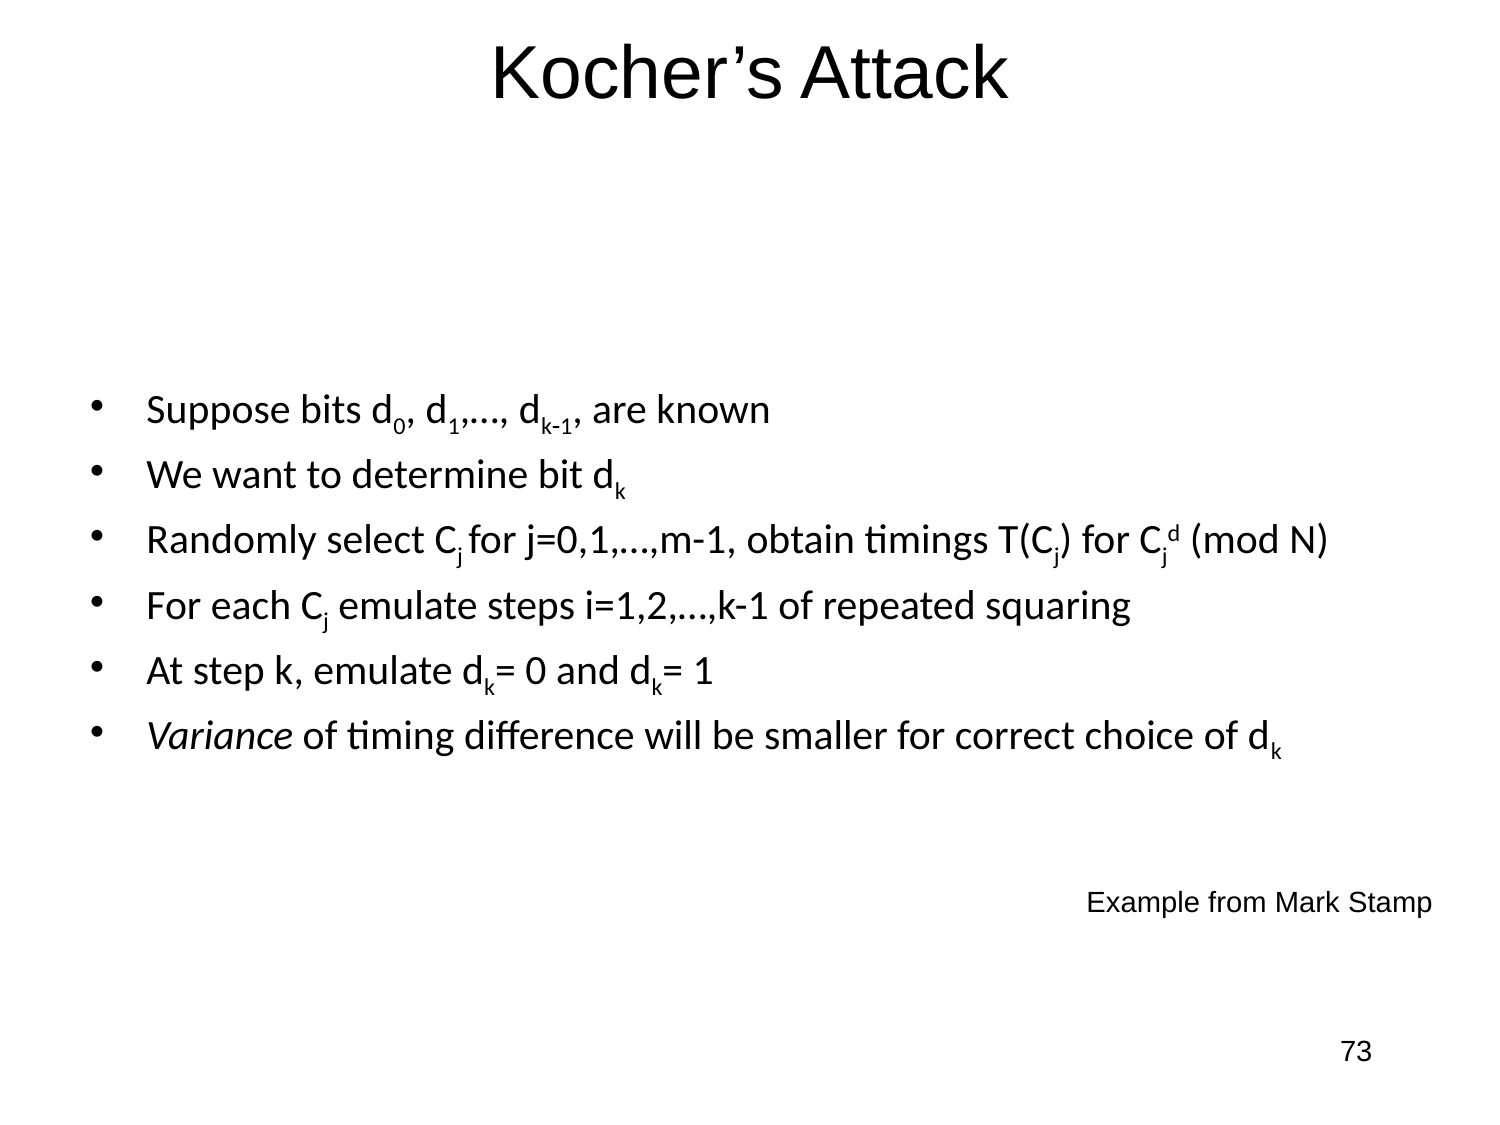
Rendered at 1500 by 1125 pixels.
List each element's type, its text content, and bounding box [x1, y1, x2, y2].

slide_number 73 [1074, 1024, 1388, 1101]
list Suppose bits d0, d1,…, dk1, are known We want to determine bit dk Randomly select Cj for j=0,1,…,m-1, obtain timings T(Cj) for Cjd (mod N) For each Cj emulate steps i=1,2,…,k-1 of repeated squaring At step k, emulate dk= 0 and dk= 1 Variance of timing difference will be smaller for correct choice of dk [74, 374, 1488, 925]
text_box Example from Mark Stamp [1071, 875, 1448, 926]
title Kocher’s Attack [112, 0, 1388, 138]
